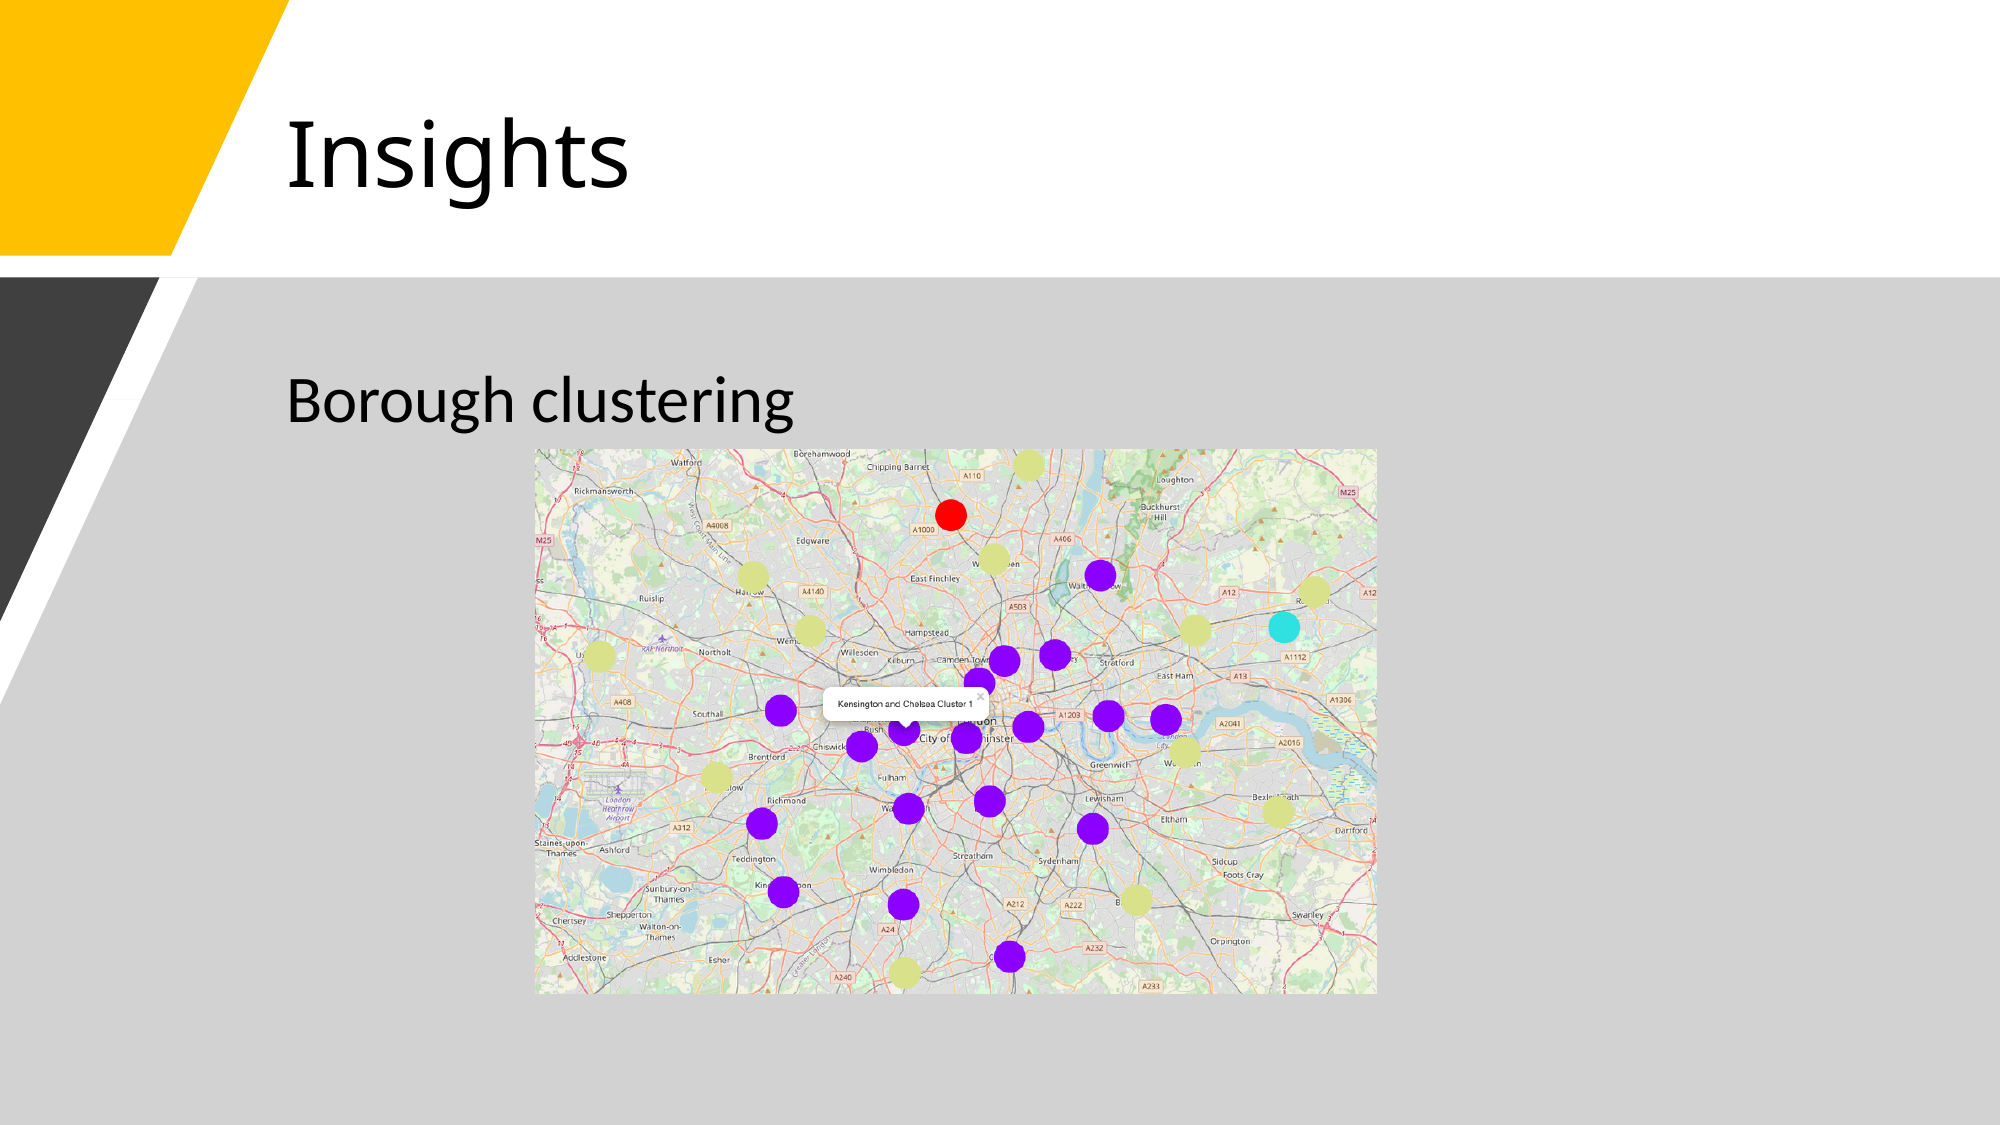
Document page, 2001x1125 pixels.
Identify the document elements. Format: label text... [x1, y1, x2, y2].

picture [535, 449, 1377, 994]
text_box [0, 276, 2000, 1125]
title Insights [271, 60, 1808, 255]
text_box [0, 0, 291, 257]
text_box [0, 276, 162, 622]
list Borough clustering [271, 356, 1808, 1020]
